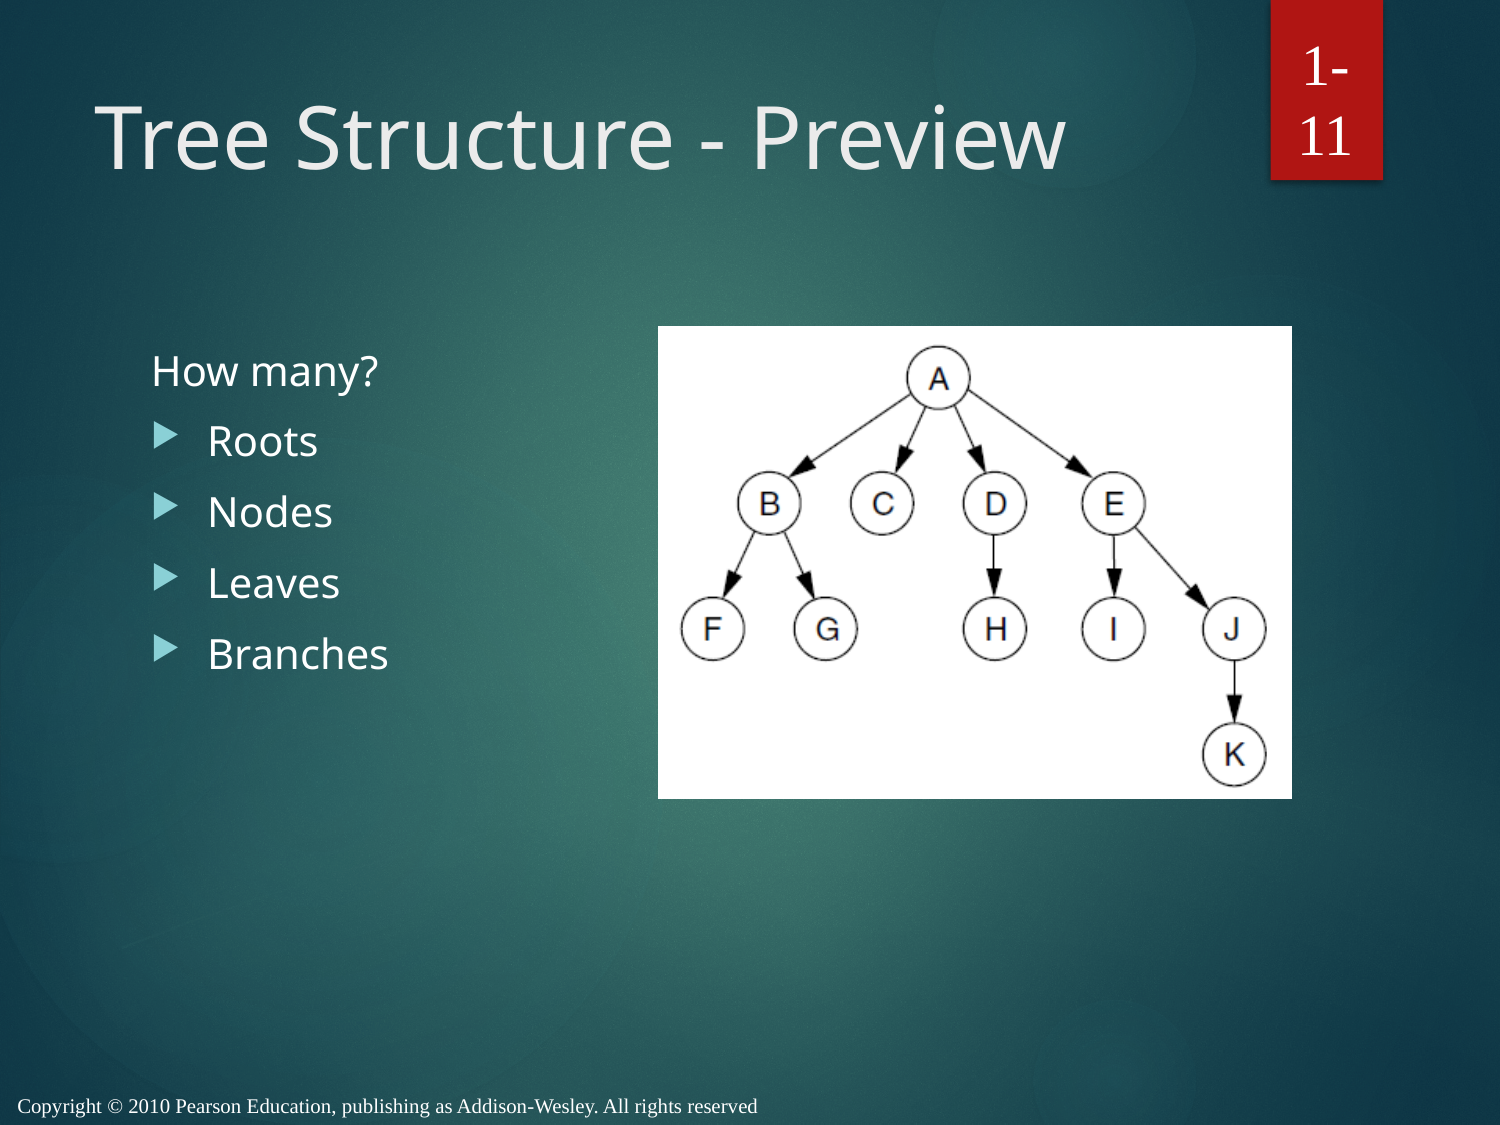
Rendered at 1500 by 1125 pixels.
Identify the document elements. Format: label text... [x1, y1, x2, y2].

title Tree Structure - Preview [79, 74, 1237, 304]
list How many? Roots Nodes Leaves Branches [135, 336, 1237, 1025]
picture [657, 326, 1292, 799]
slide_number 1-11 [1273, 48, 1378, 175]
